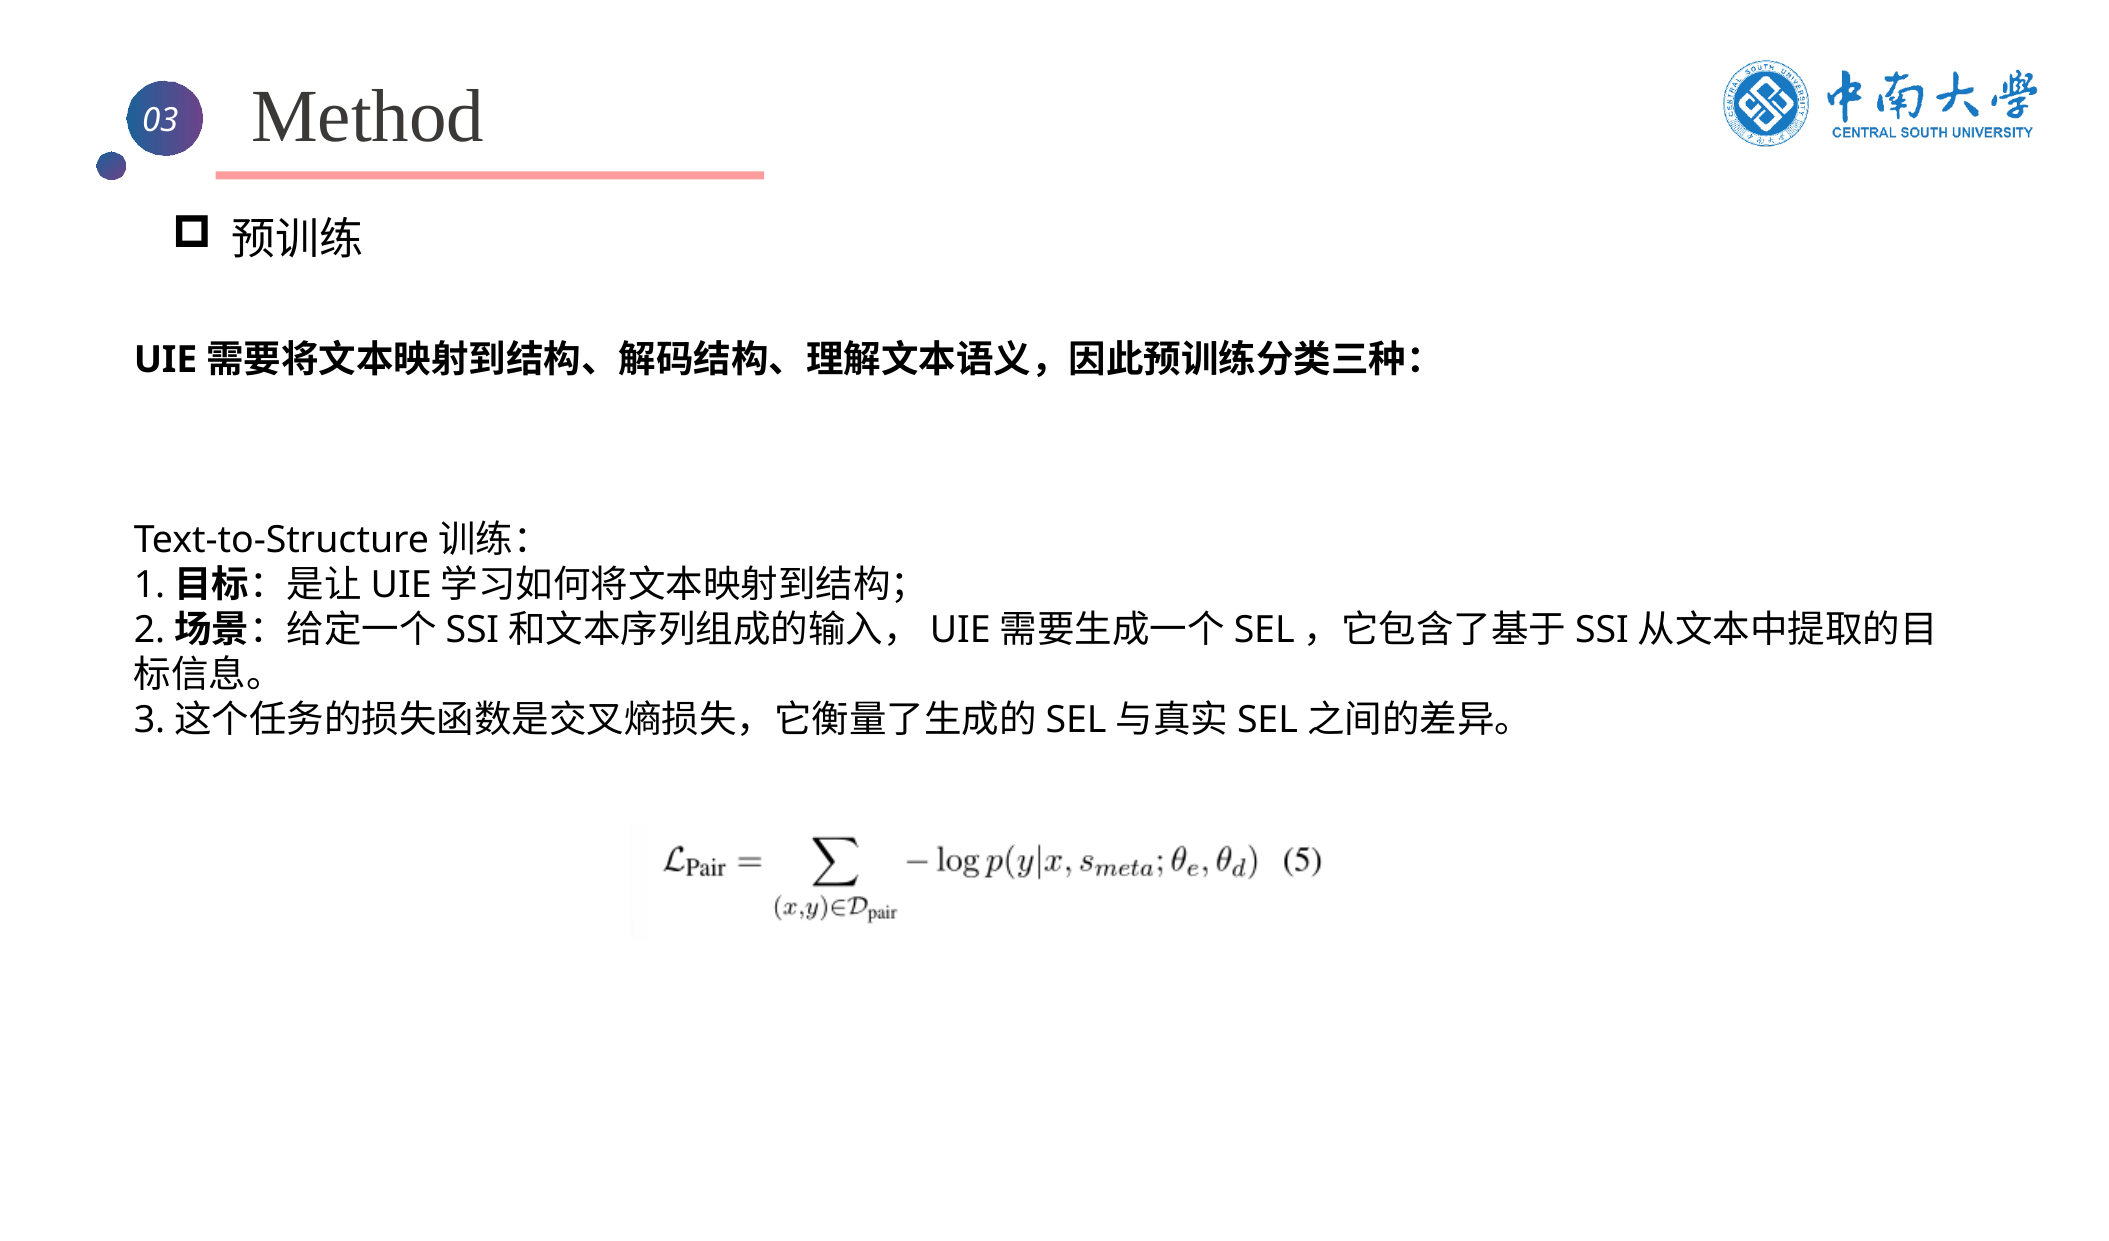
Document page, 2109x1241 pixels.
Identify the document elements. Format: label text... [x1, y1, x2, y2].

text_box UIE需要将文本映射到结构、解码结构、理解文本语义，因此预训练分类三种： Text-to-Structure训练： 1.目标：是让UIE学习如何将文本映射到结构； 2.场景：给定一个SSI和文本序列组成的输入，UIE需要生成一个SEL，它包含了基于SSI从文本中提取的目标信息。 3.这个任务的损失函数是交叉熵损失，它衡量了生成的SEL与真实SEL之间的差异。 [118, 327, 1990, 973]
text_box Method [236, 59, 685, 165]
text_box 预训练 [160, 204, 944, 269]
picture [630, 824, 1341, 941]
picture [1711, 53, 2052, 153]
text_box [96, 80, 216, 180]
text_box [216, 170, 765, 180]
